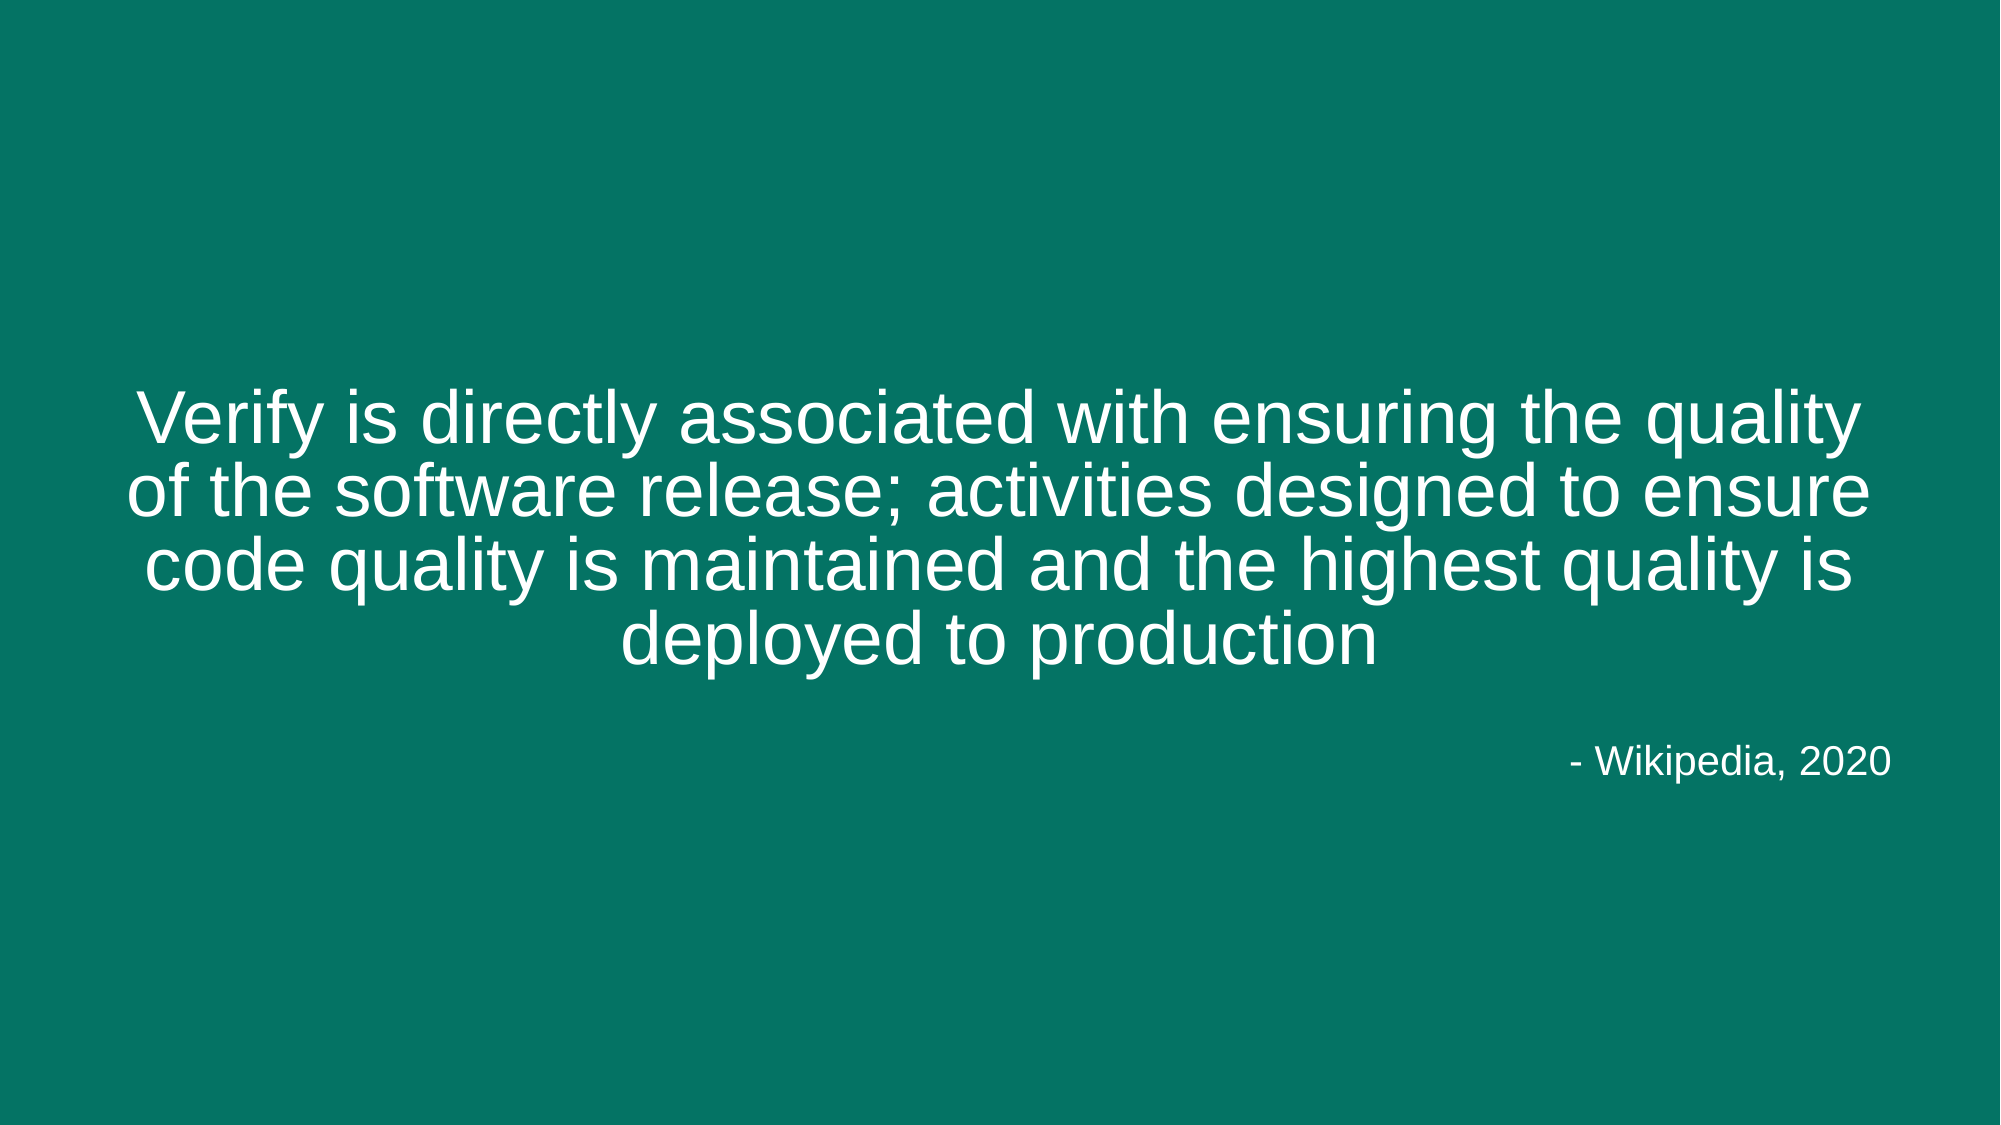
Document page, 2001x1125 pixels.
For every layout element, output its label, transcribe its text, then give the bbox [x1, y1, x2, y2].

list Verify is directly associated with ensuring the quality of the software release; activities designed to ensure code quality is maintained and the highest quality is deployed to production [108, 154, 1892, 680]
list - Wikipedia, 2020 [721, 739, 1892, 935]
